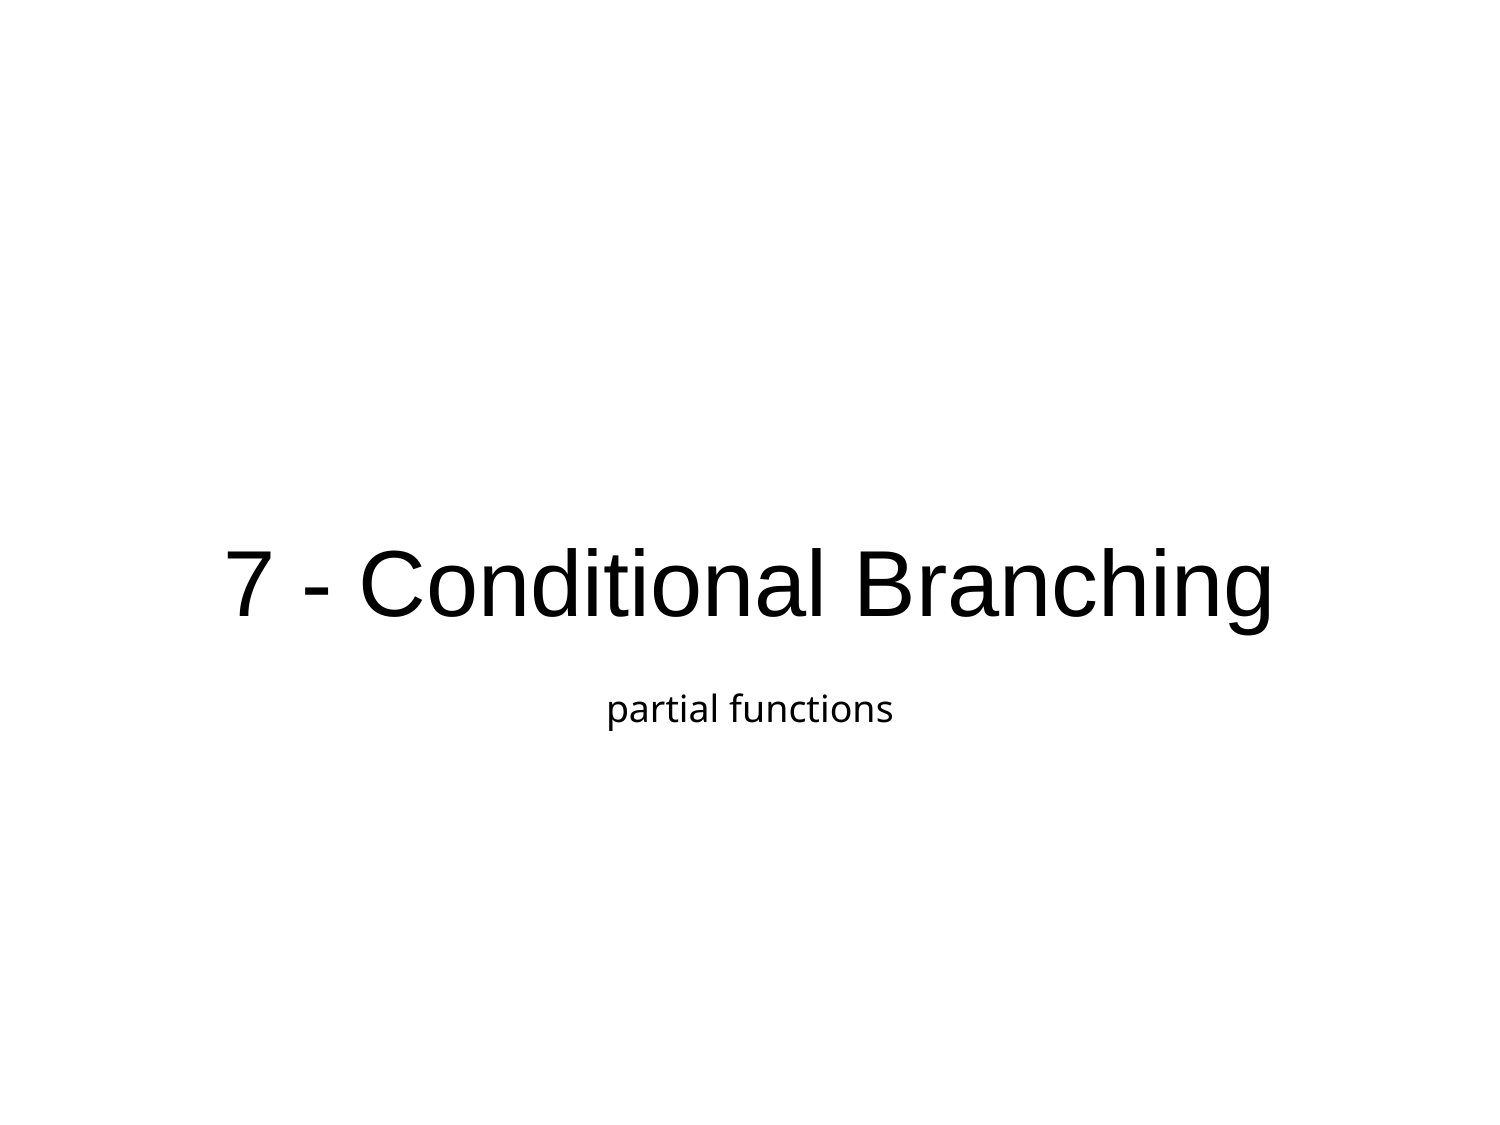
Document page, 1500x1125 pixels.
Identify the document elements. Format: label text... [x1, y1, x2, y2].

title 7 - Conditional Branching [112, 380, 1388, 652]
subtitle partial functions [112, 675, 1388, 820]
